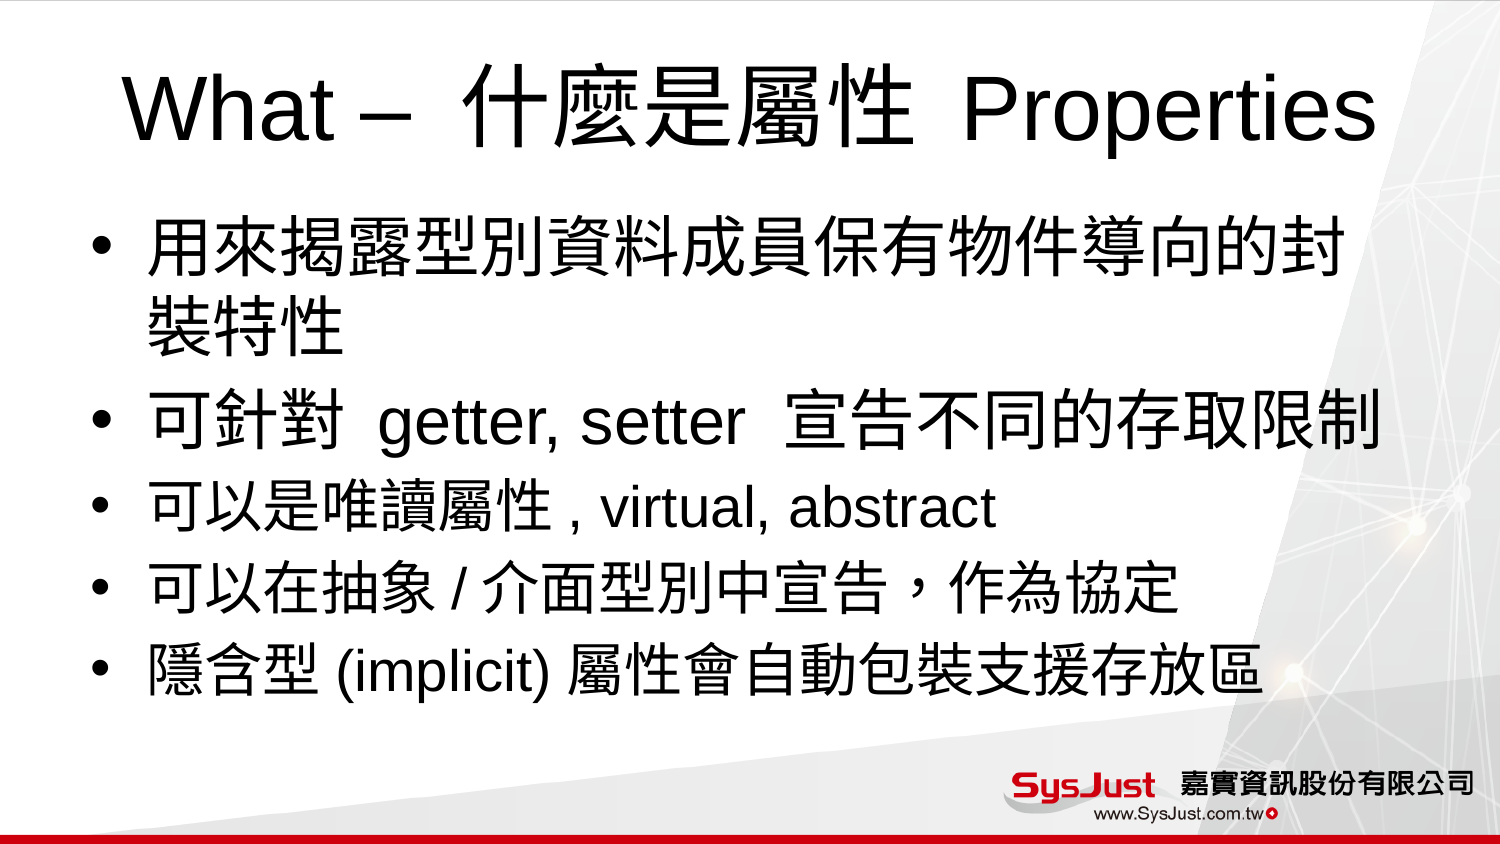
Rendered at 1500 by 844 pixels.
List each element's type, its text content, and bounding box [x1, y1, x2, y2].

title What – 什麼是屬性 Properties [75, 33, 1425, 175]
picture [0, 0, 1500, 844]
list 用來揭露型別資料成員保有物件導向的封裝特性 可針對 getter, setter 宣告不同的存取限制 可以是唯讀屬性, virtual, abstract 可以在抽象/介面型別中宣告，作為協定 隱含型(implicit)屬性會自動包裝支援存放區 [75, 196, 1425, 754]
